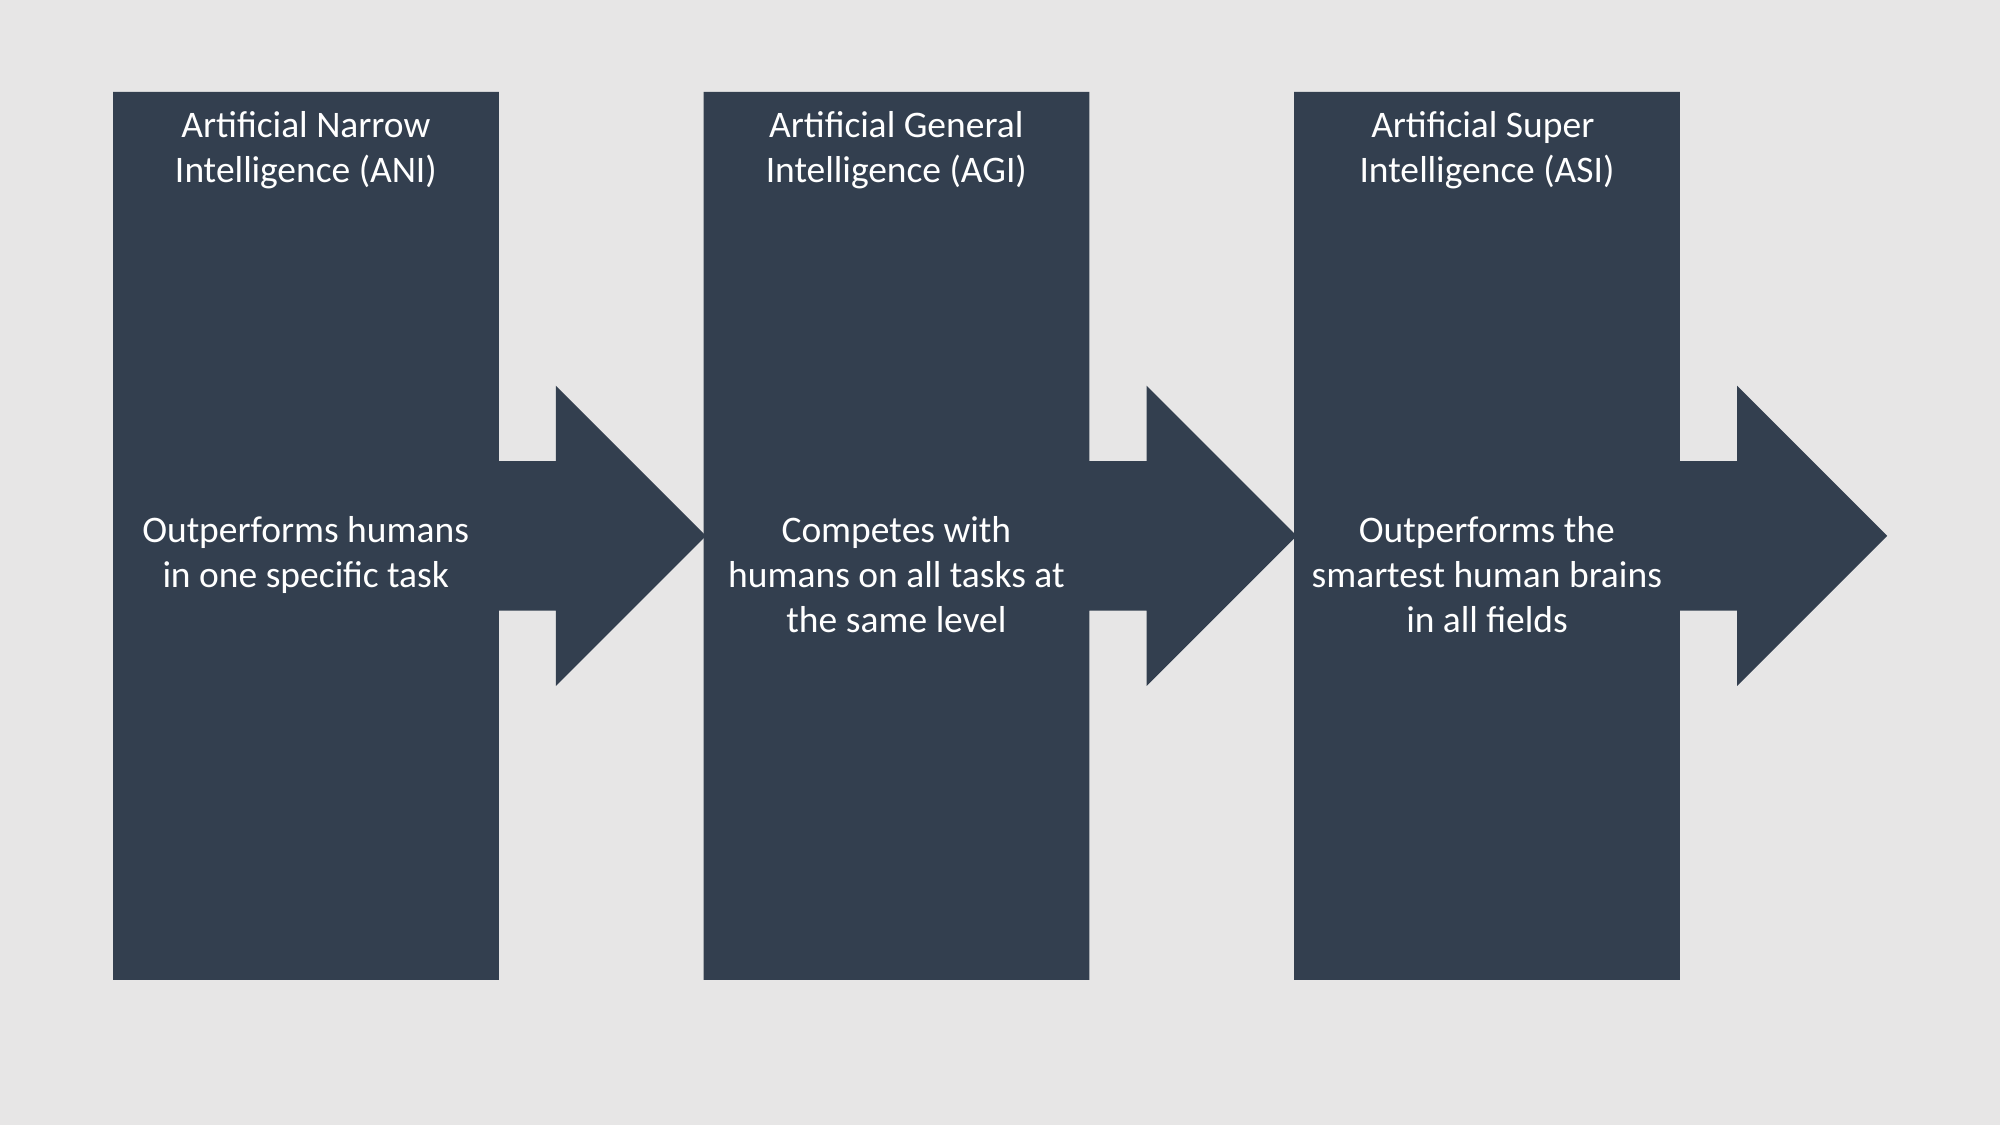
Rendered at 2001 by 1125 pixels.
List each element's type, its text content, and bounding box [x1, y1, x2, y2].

text_box Artificial General Intelligence (AGI) Competes with humans on all tasks at the same level [703, 91, 1294, 980]
text_box Artificial Super Intelligence (ASI) Outperforms the smartest human brains in all fields [1294, 91, 1888, 980]
text_box Artificial Narrow Intelligence (ANI) Outperforms humans in one specific task [113, 91, 703, 980]
